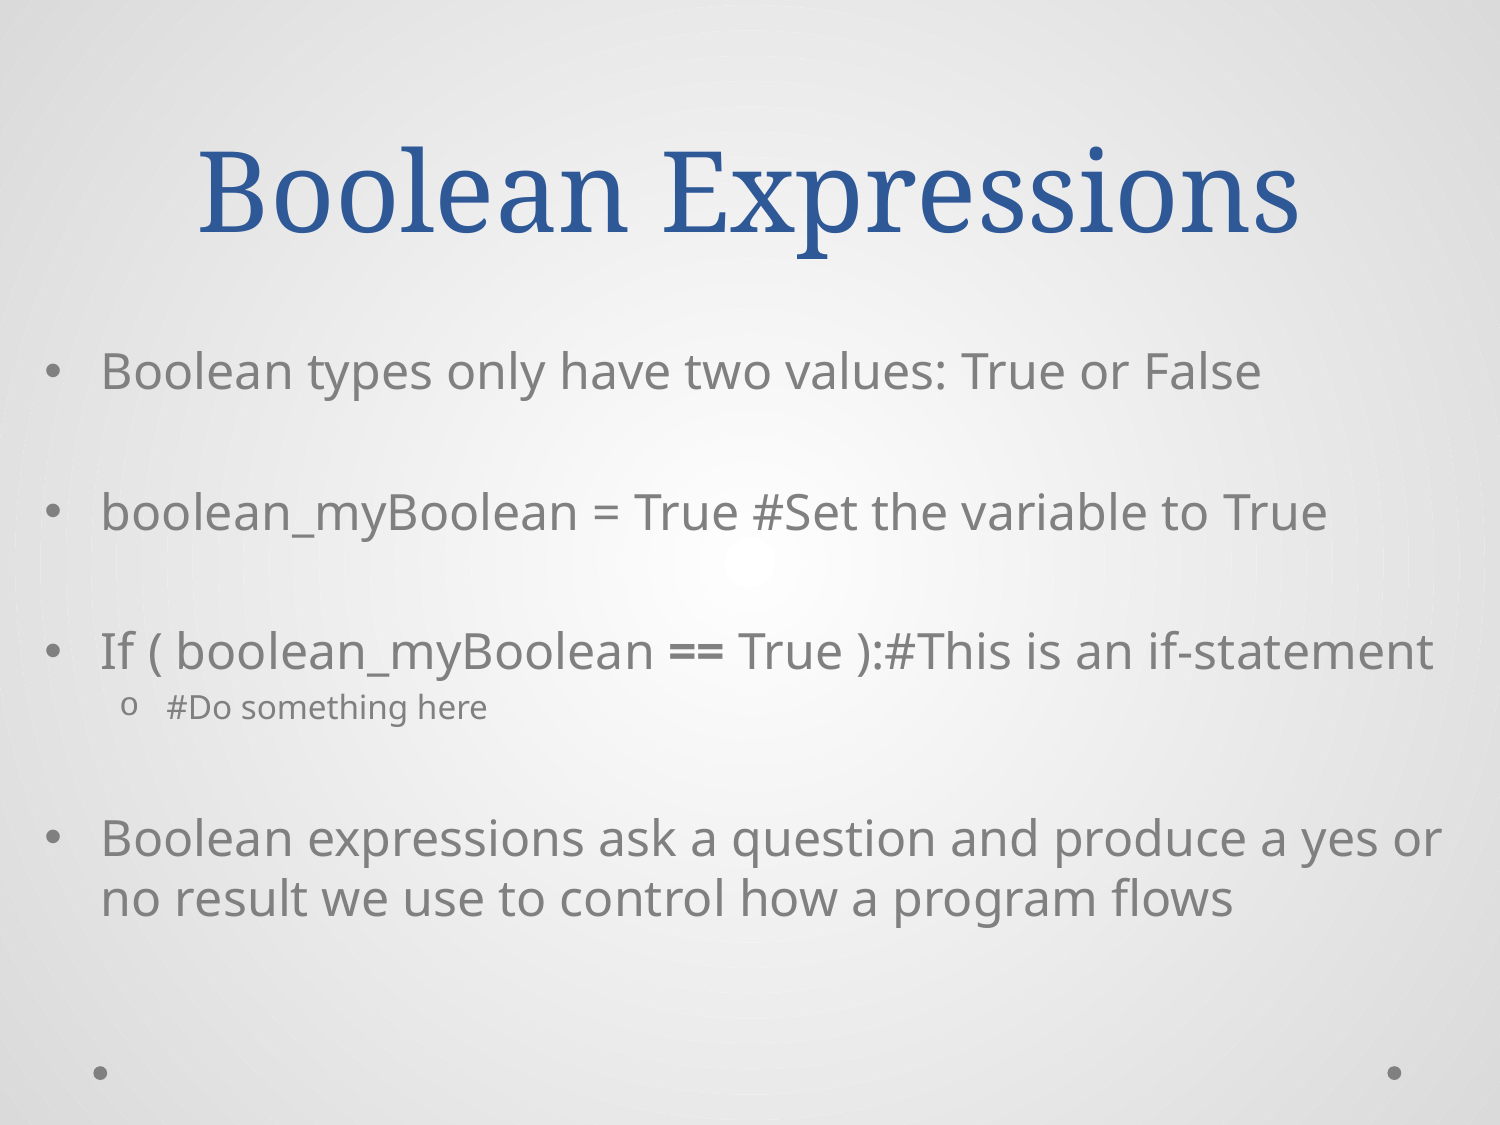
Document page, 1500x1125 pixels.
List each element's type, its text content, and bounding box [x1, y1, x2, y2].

list Boolean types only have two values: True or False boolean_myBoolean = True #Set the variable to True If ( boolean_myBoolean == True ):#This is an if-statement #Do something here Boolean expressions ask a question and produce a yes or no result we use to control how a program flows [29, 262, 1483, 1005]
title Boolean Expressions [75, 0, 1425, 262]
